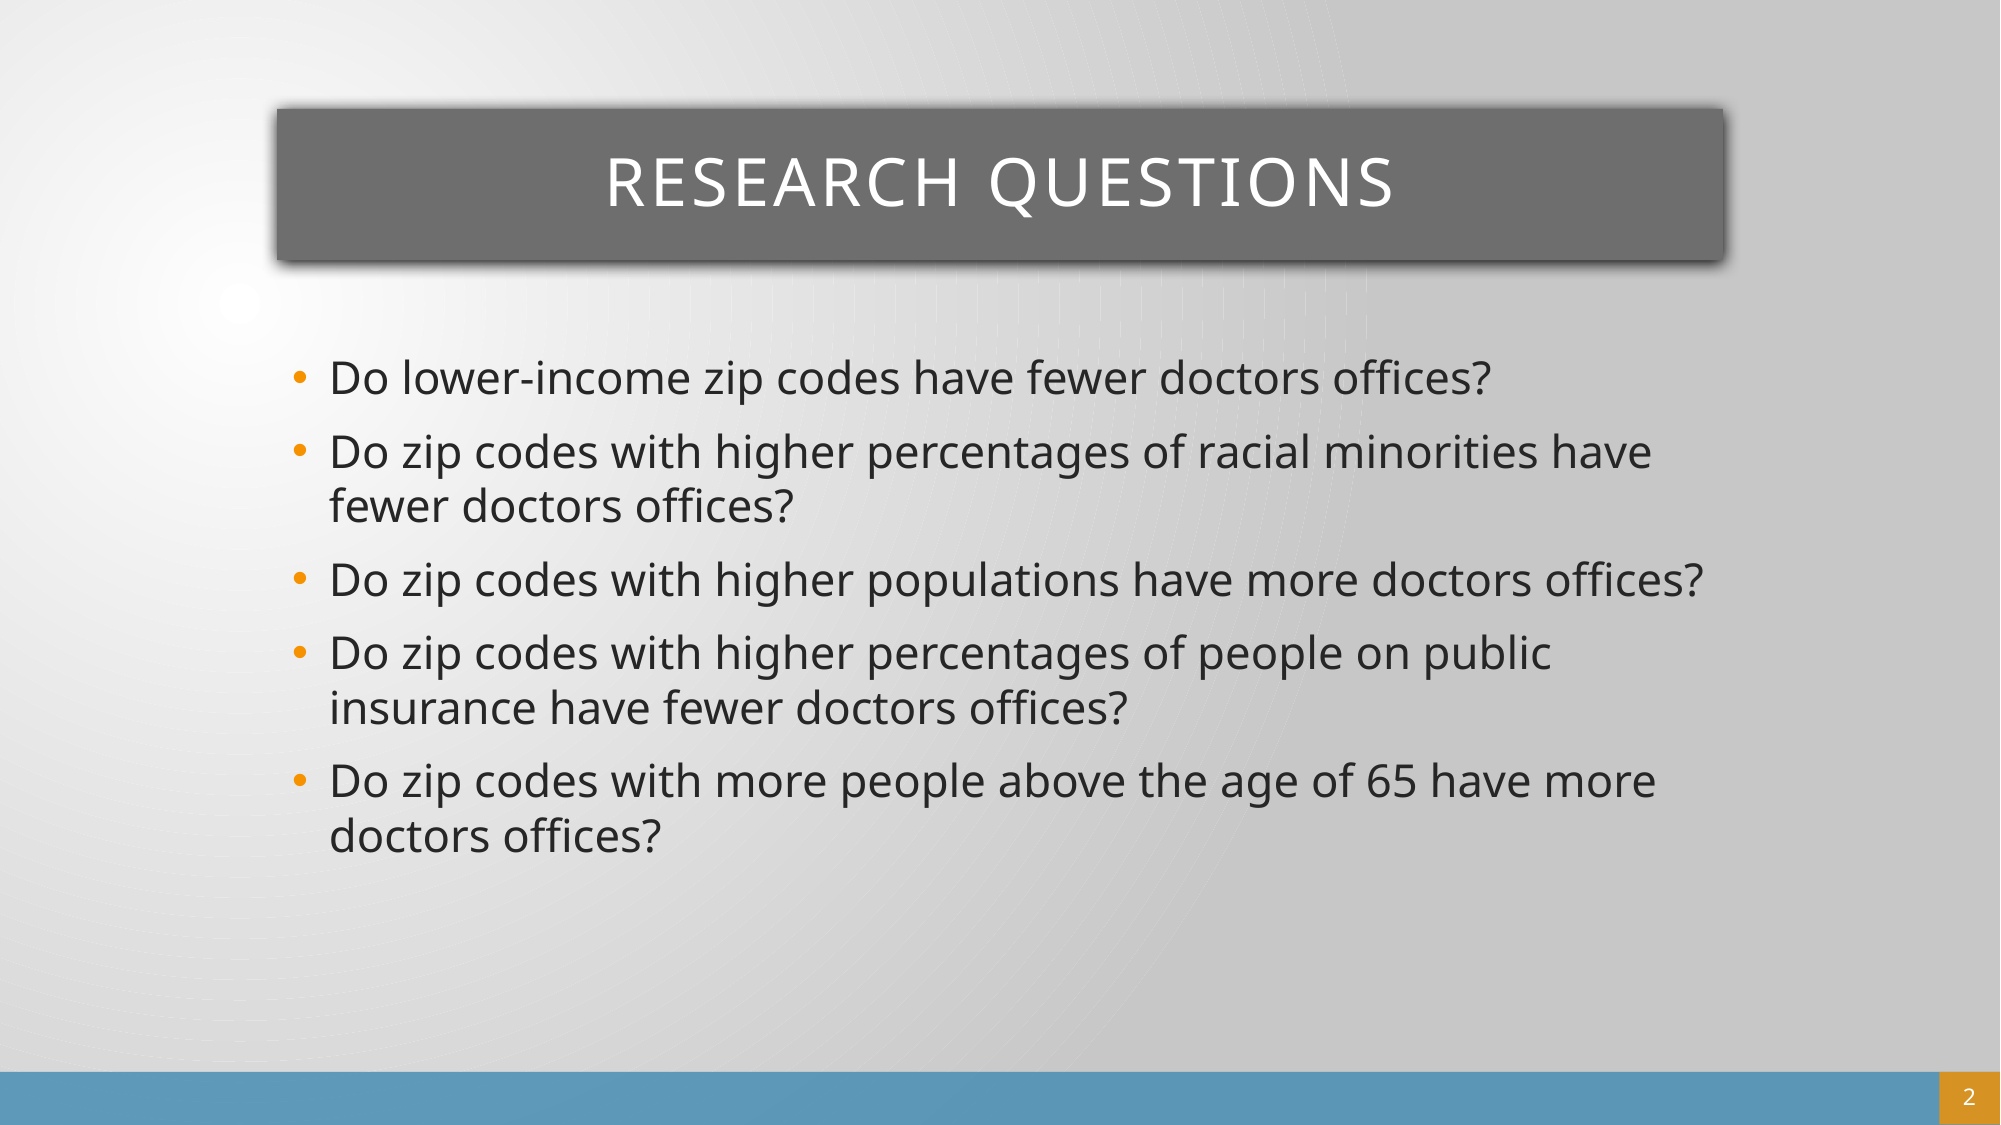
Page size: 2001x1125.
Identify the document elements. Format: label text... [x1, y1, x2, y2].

list Do lower-income zip codes have fewer doctors offices? Do zip codes with higher percentages of racial minorities have fewer doctors offices? Do zip codes with higher populations have more doctors offices? Do zip codes with higher percentages of people on public insurance have fewer doctors offices? Do zip codes with more people above the age of 65 have more doctors offices? [277, 341, 1723, 920]
slide_number 2 [1938, 1071, 2000, 1125]
title Research questions [275, 106, 1725, 263]
